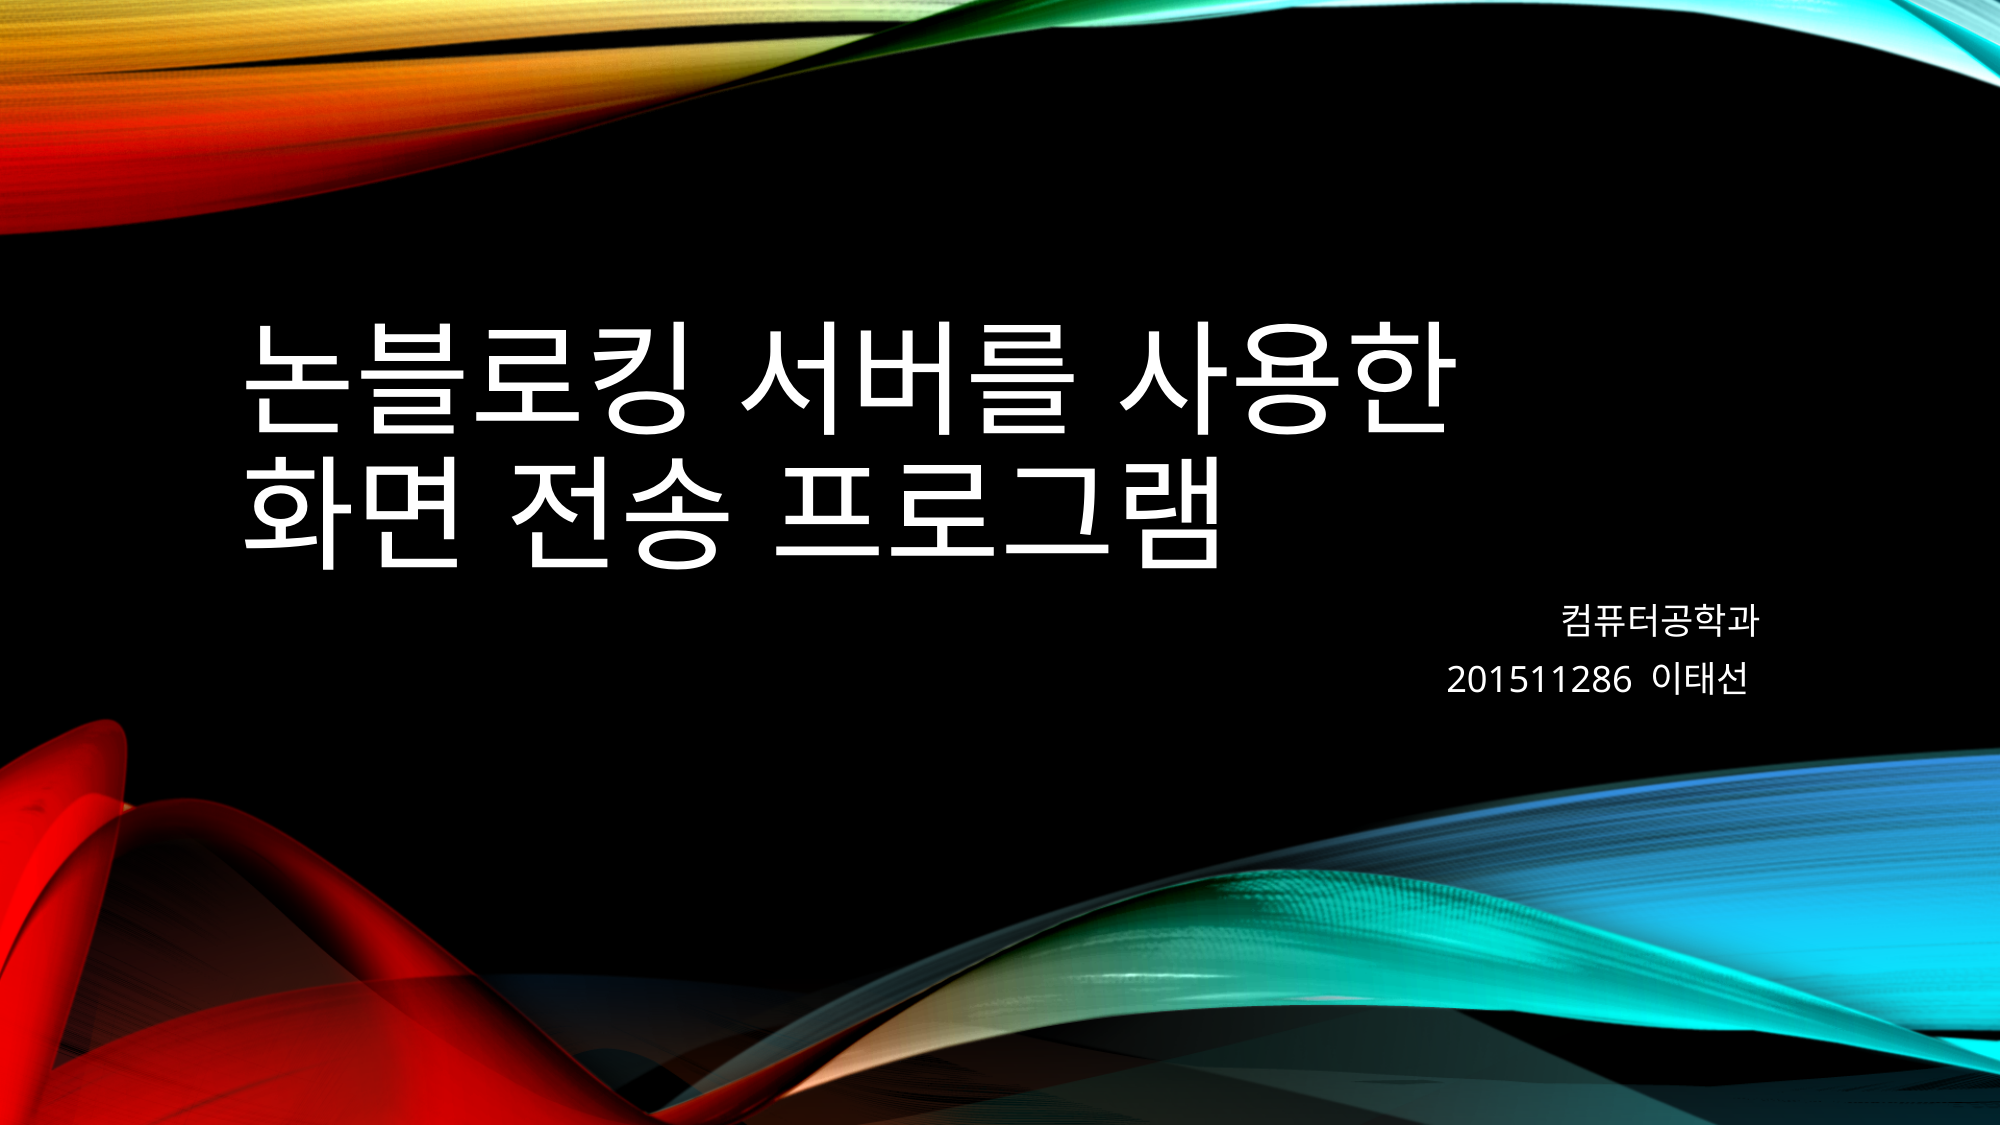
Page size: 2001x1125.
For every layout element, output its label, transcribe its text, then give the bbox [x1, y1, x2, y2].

title 논블로킹 서버를 사용한 화면 전송 프로그램 [225, 295, 1775, 595]
picture [0, 0, 2000, 237]
picture [0, 717, 2000, 1125]
subtitle 컴퓨터공학과 201511286 이태선 [225, 595, 1775, 709]
